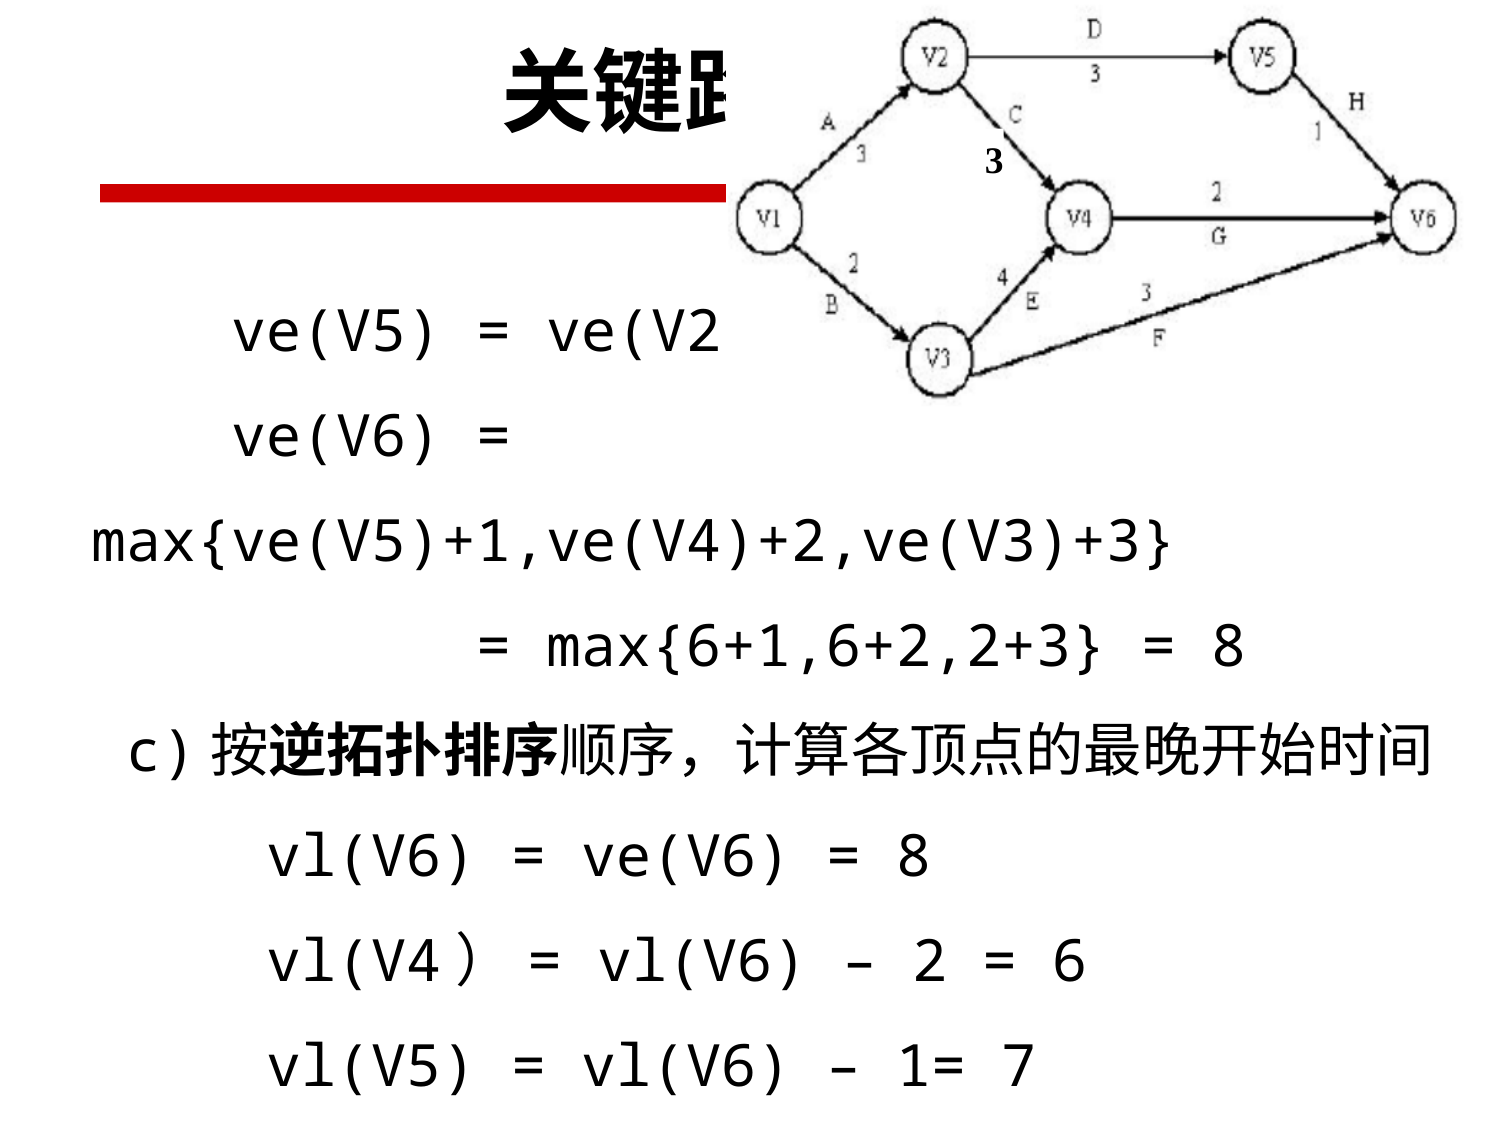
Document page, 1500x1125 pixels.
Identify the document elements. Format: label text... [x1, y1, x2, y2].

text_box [726, 0, 1483, 410]
text_box 关键路径练习 [82, 26, 721, 152]
text_box ve(V5) = ve(V2)+3 = 6 ve(V6) = max{ve(V5)+1,ve(V4)+2,ve(V3)+3} = max{6+1,6+2,2+3} = 8 c)按逆拓扑排序顺序，计算各顶点的最晚开始时间 vl(V6) = ve(V6) = 8 vl(V4）= vl(V6) – 2 = 6 vl(V5) = vl(V6) – 1= 7 [76, 349, 1471, 1125]
